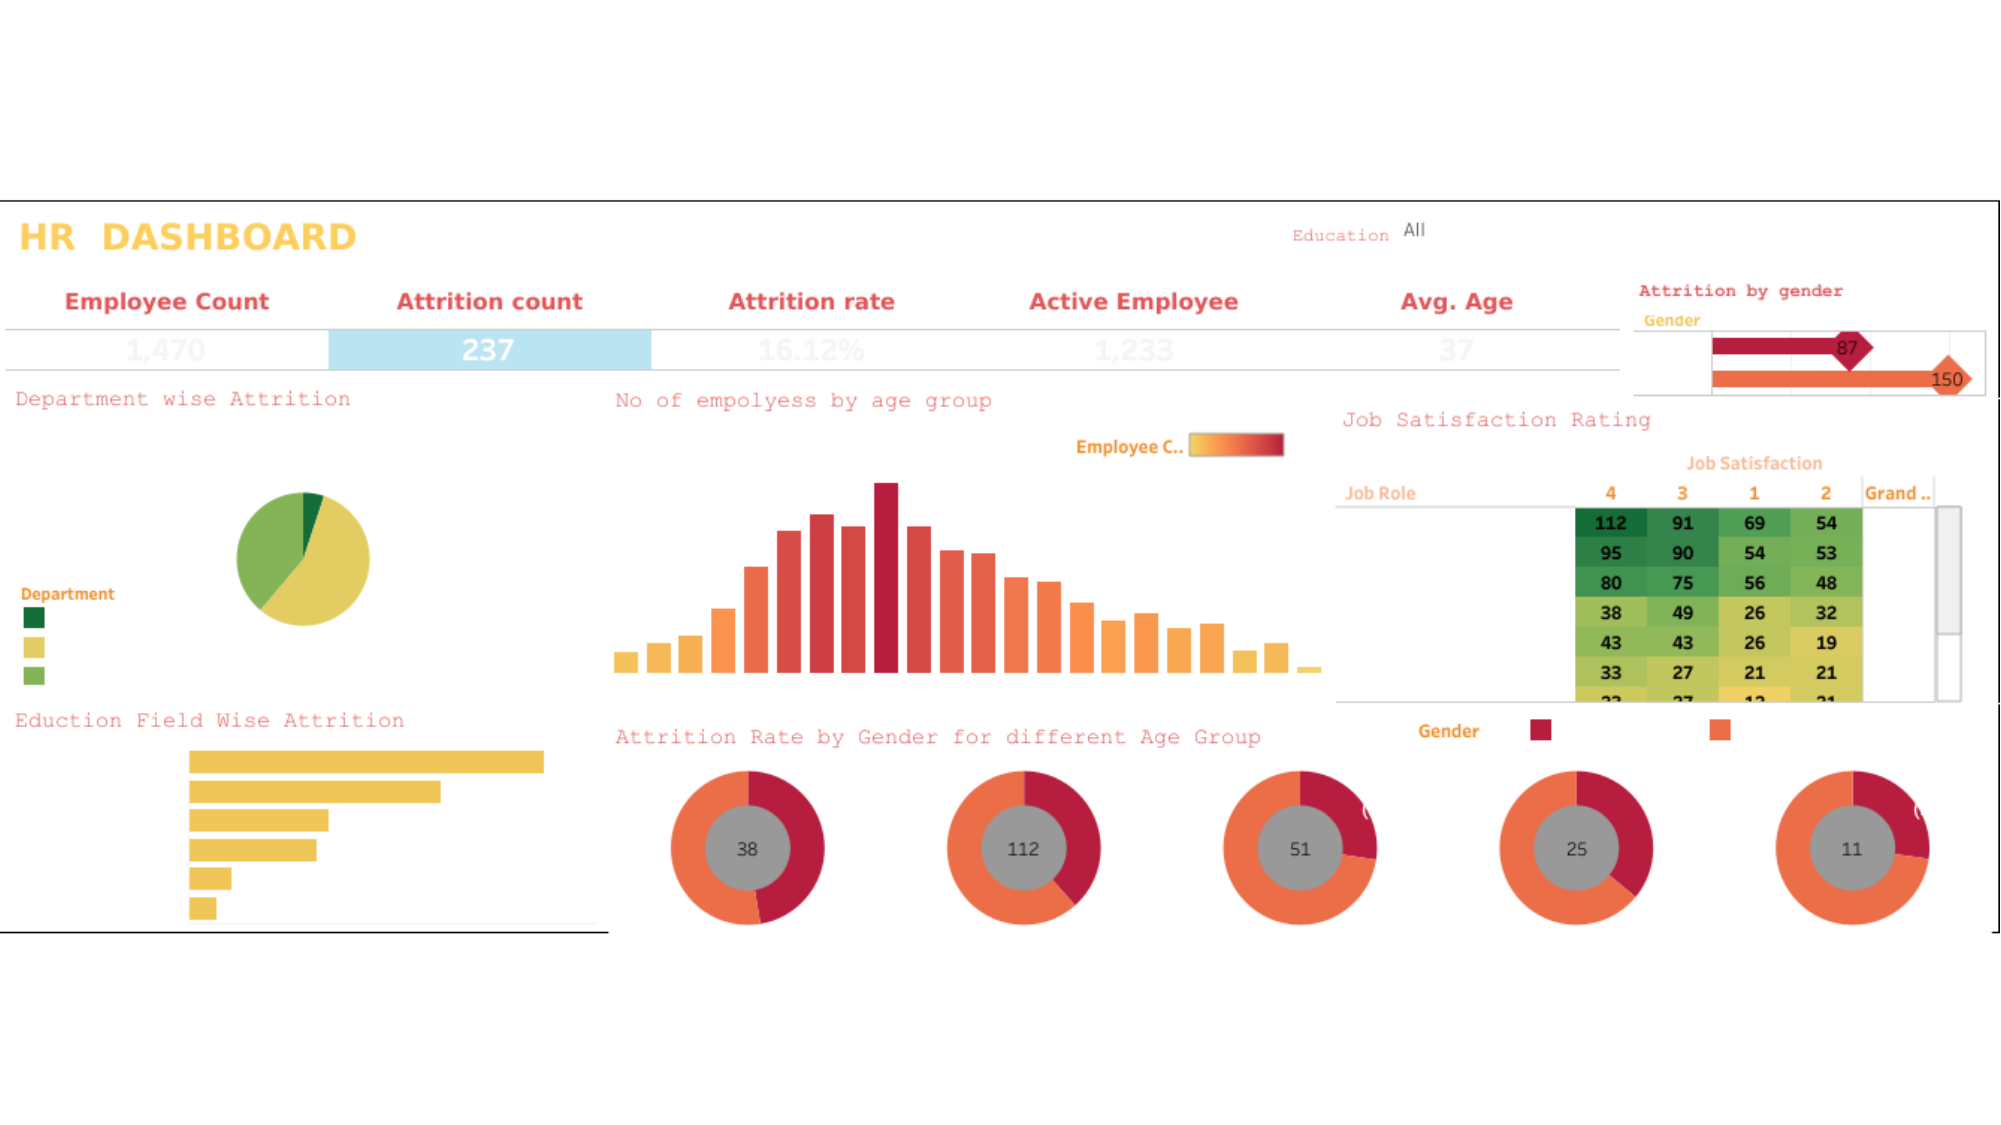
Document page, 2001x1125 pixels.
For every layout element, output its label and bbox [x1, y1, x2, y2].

picture [0, 184, 2000, 941]
